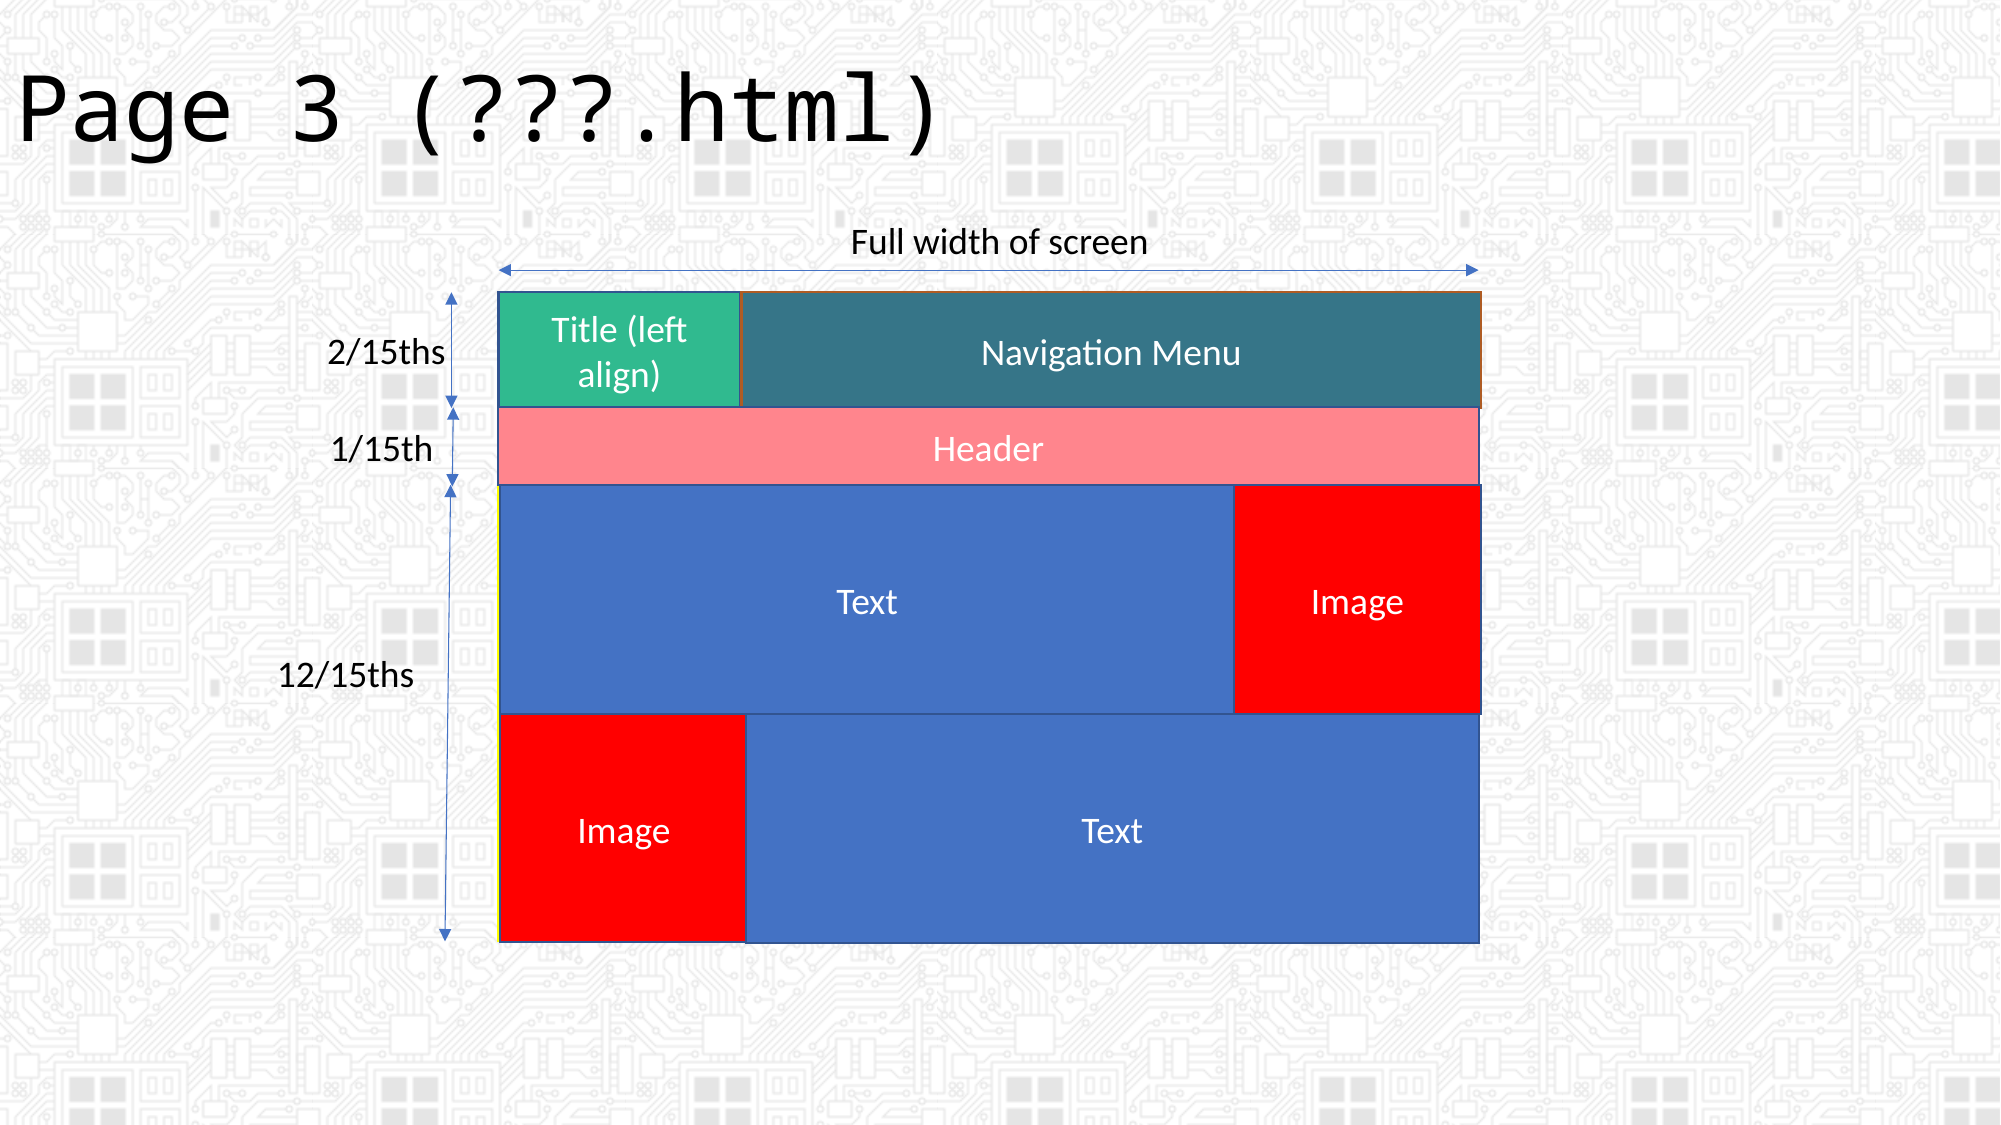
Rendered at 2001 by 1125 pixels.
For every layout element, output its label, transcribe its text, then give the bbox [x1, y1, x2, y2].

text_box 2/15ths [452, 319, 461, 380]
text_box Text [499, 484, 1233, 713]
text_box 1/15th [454, 416, 463, 477]
text_box 1/15th [314, 416, 452, 477]
text_box Image [499, 713, 745, 943]
text_box Navigation Menu [740, 291, 1482, 409]
title Page 3 (???.html) [0, 3, 2000, 221]
text_box Image [1233, 484, 1482, 715]
text_box Header [497, 406, 1480, 486]
text_box Text [745, 713, 1480, 944]
text_box 2/15ths [312, 319, 451, 380]
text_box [444, 484, 451, 942]
text_box Full width of screen [835, 209, 1165, 270]
text_box Title (left align) [497, 291, 740, 406]
text_box 12/15ths [253, 642, 433, 703]
